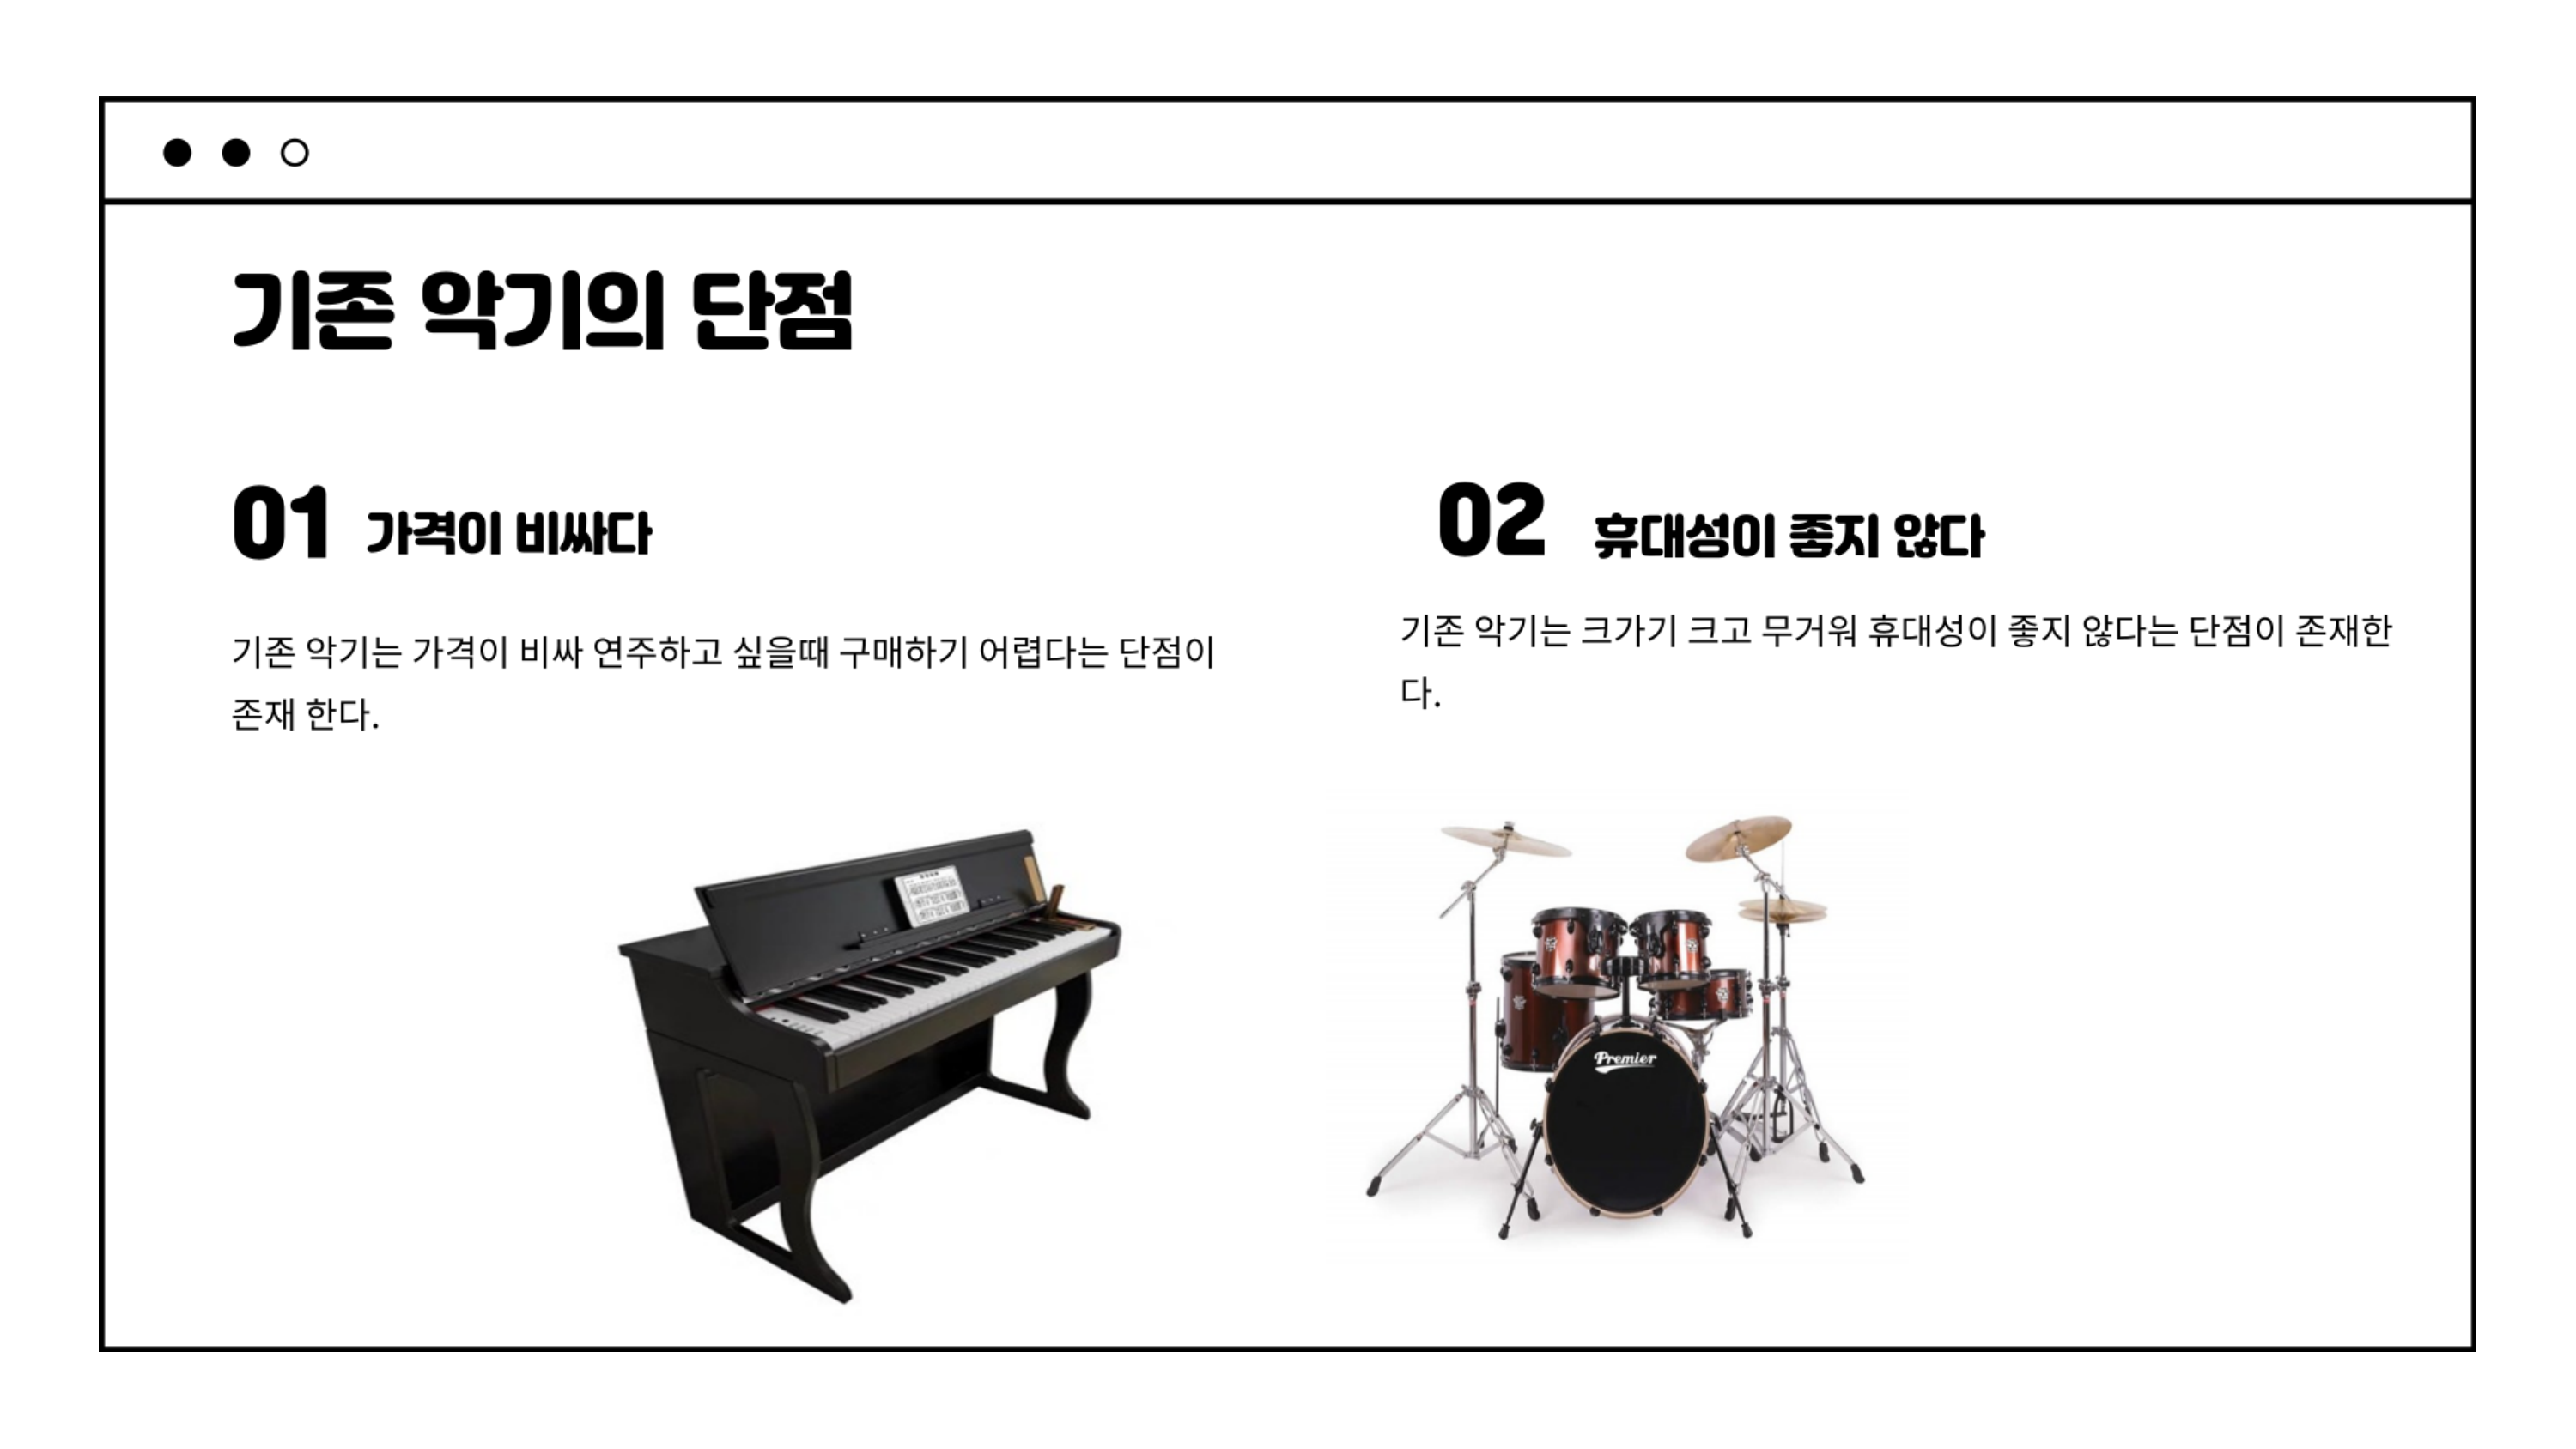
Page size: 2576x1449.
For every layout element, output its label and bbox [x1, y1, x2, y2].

picture [225, 619, 1249, 761]
text_box [99, 96, 2477, 1352]
text_box [578, 792, 1178, 1317]
picture [218, 240, 896, 394]
picture [1394, 444, 2410, 739]
picture [217, 447, 676, 609]
text_box [1325, 781, 1909, 1270]
